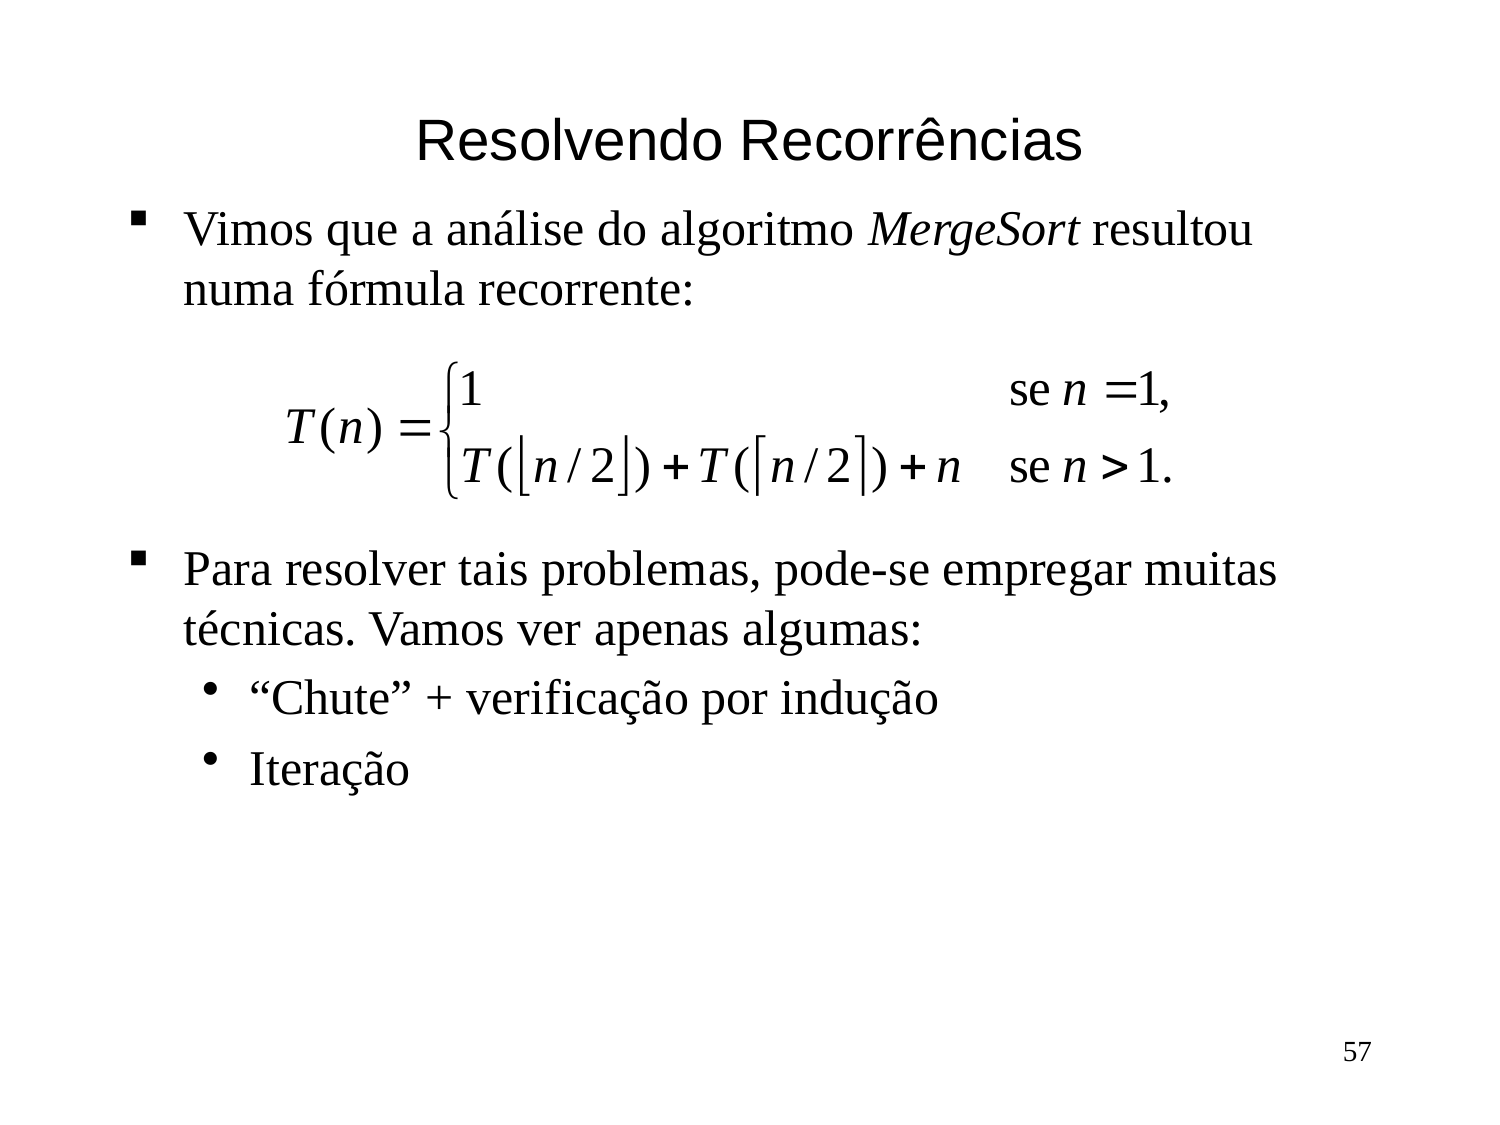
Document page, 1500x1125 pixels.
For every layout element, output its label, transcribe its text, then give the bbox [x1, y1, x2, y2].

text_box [278, 349, 1184, 513]
list Vimos que a análise do algoritmo MergeSort resultou numa fórmula recorrente: Para resolver tais problemas, pode-se empregar muitas técnicas. Vamos ver apenas algumas: “Chute” + verificação por indução Iteração [112, 187, 1388, 1000]
slide_number 57 [1074, 1025, 1388, 1100]
title Resolvendo Recorrências [112, 99, 1388, 175]
